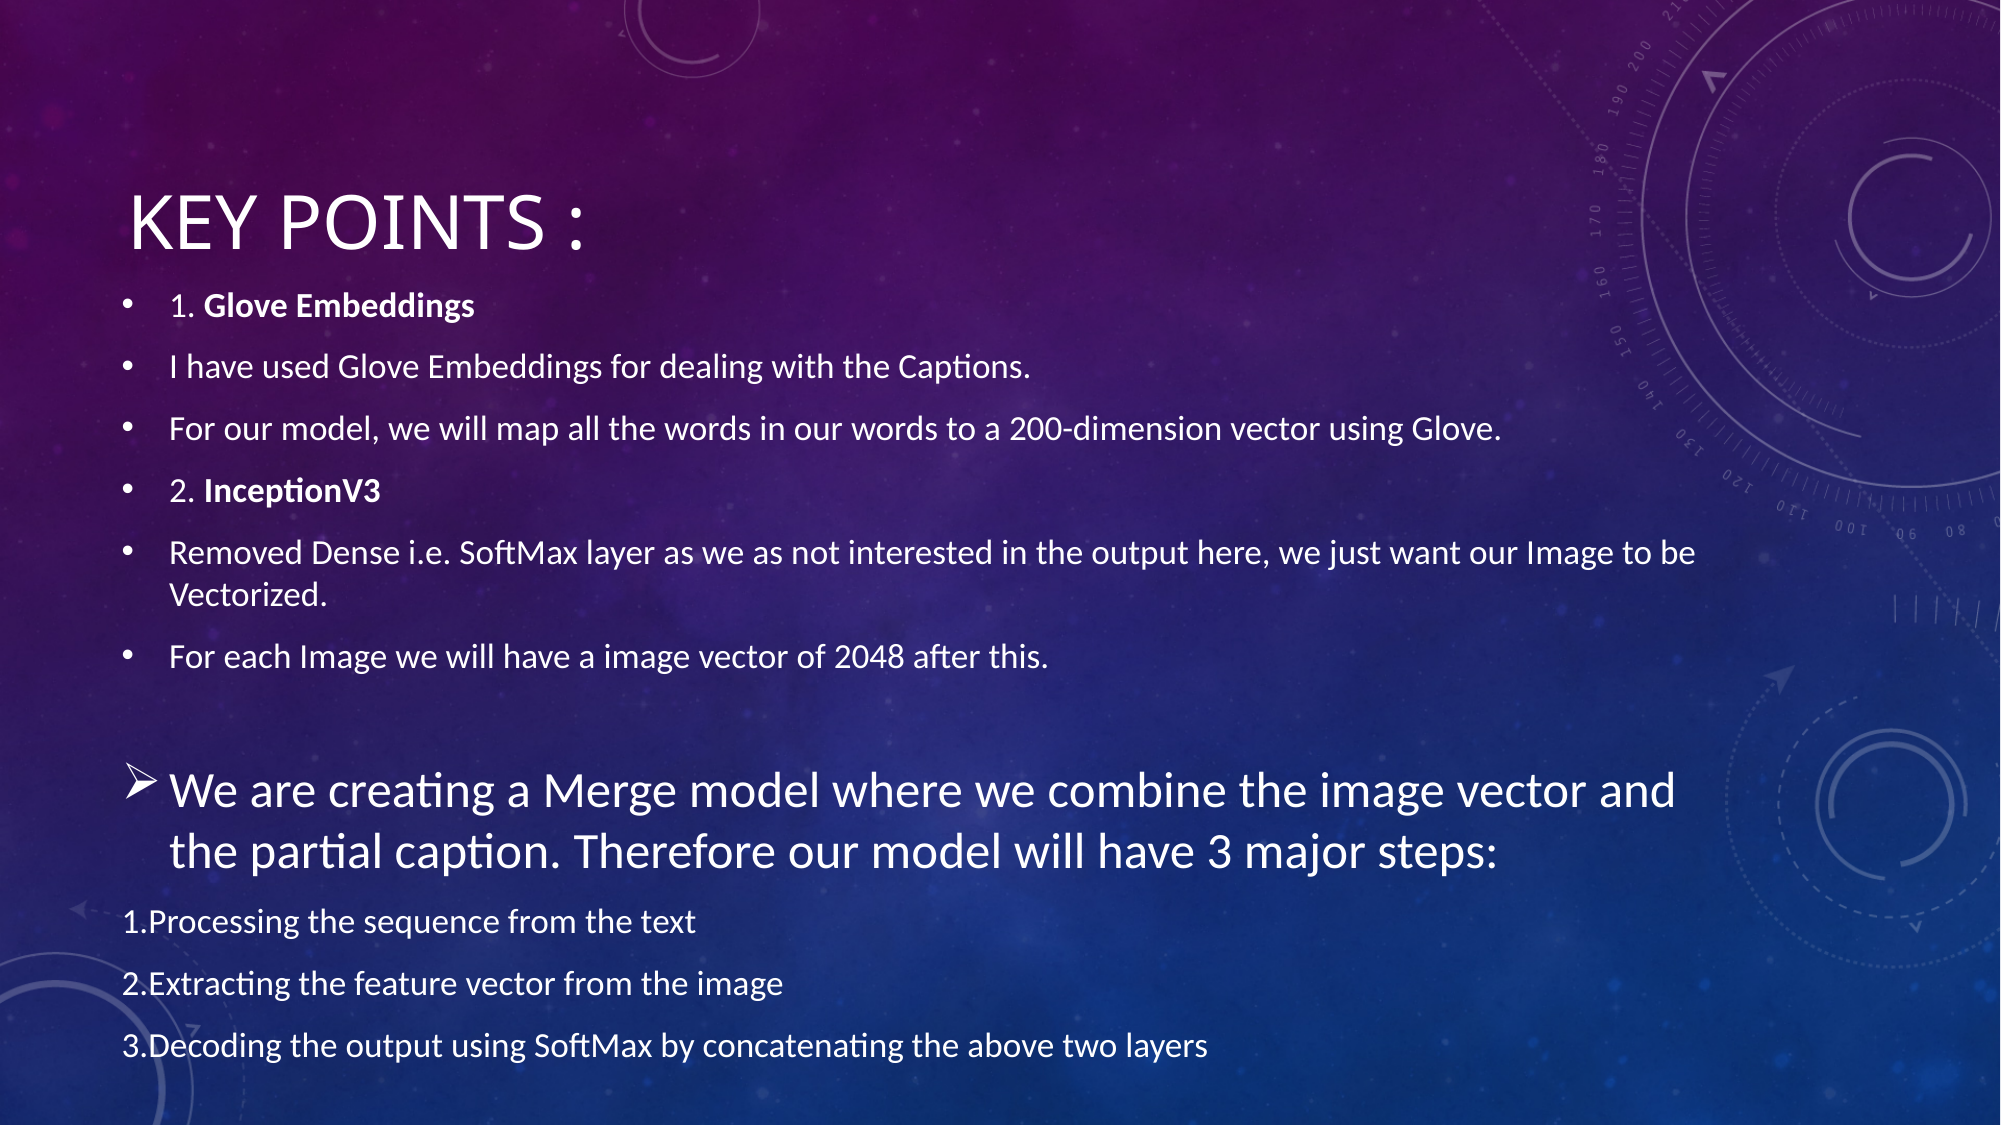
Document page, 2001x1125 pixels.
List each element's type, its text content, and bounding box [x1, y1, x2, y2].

picture [0, 0, 2001, 1125]
list 1. Glove Embeddings I have used Glove Embeddings for dealing with the Captions. For our model, we will map all the words in our words to a 200-dimension vector using Glove. 2. InceptionV3 Removed Dense i.e. SoftMax layer as we as not interested in the output here, we just want our Image to be Vectorized. For each Image we will have a image vector of 2048 after this. We are creating a Merge model where we combine the image vector and the partial caption. Therefore our model will have 3 major steps: 1.Processing the sequence from the text 2.Extracting the feature vector from the image 3.Decoding the output using SoftMax by concatenating the above two layers [106, 274, 1769, 1072]
title Key Points : [112, 99, 1775, 339]
